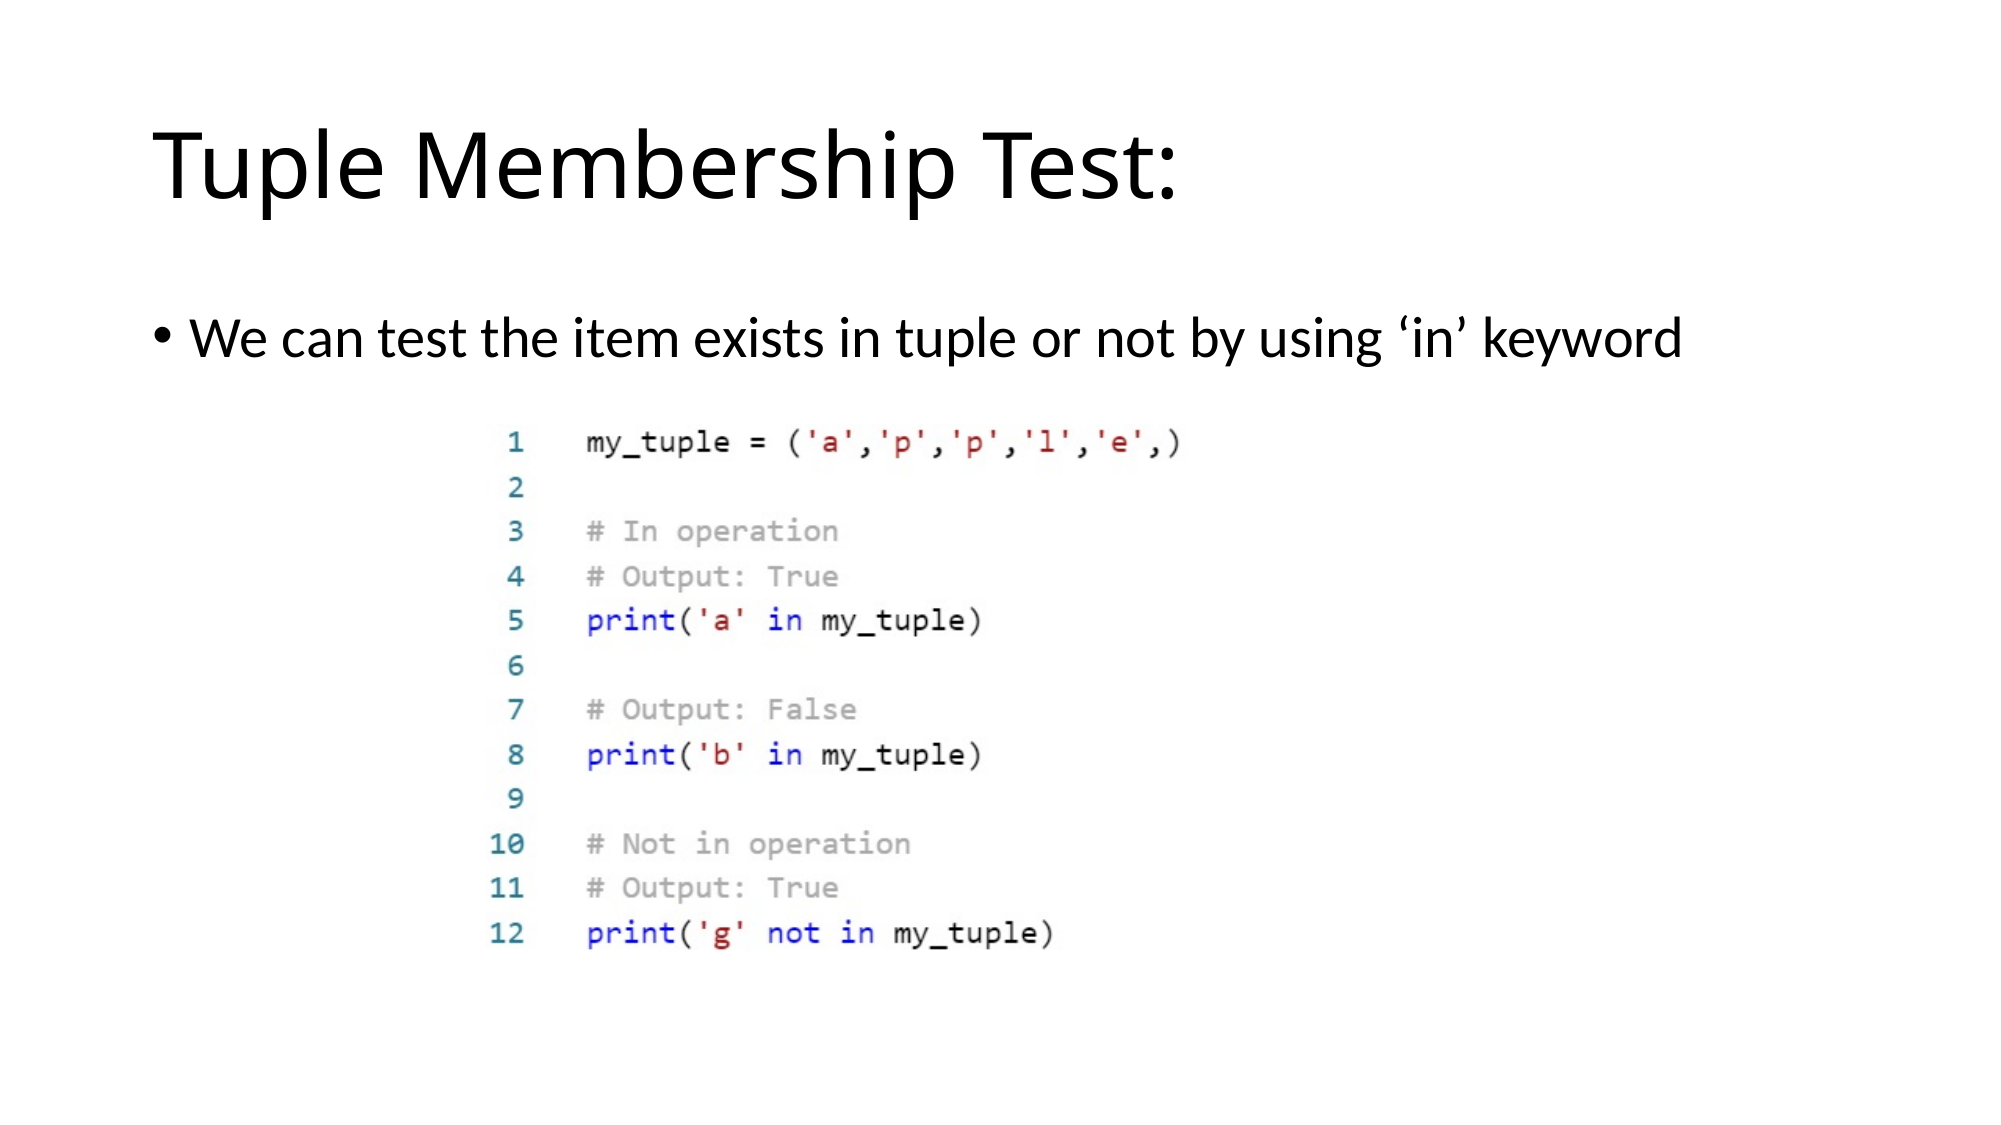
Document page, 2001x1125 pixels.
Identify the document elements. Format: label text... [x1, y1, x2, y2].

picture [461, 424, 1200, 962]
title Tuple Membership Test: [137, 59, 1863, 278]
list We can test the item exists in tuple or not by using ‘in’ keyword [137, 299, 1863, 425]
